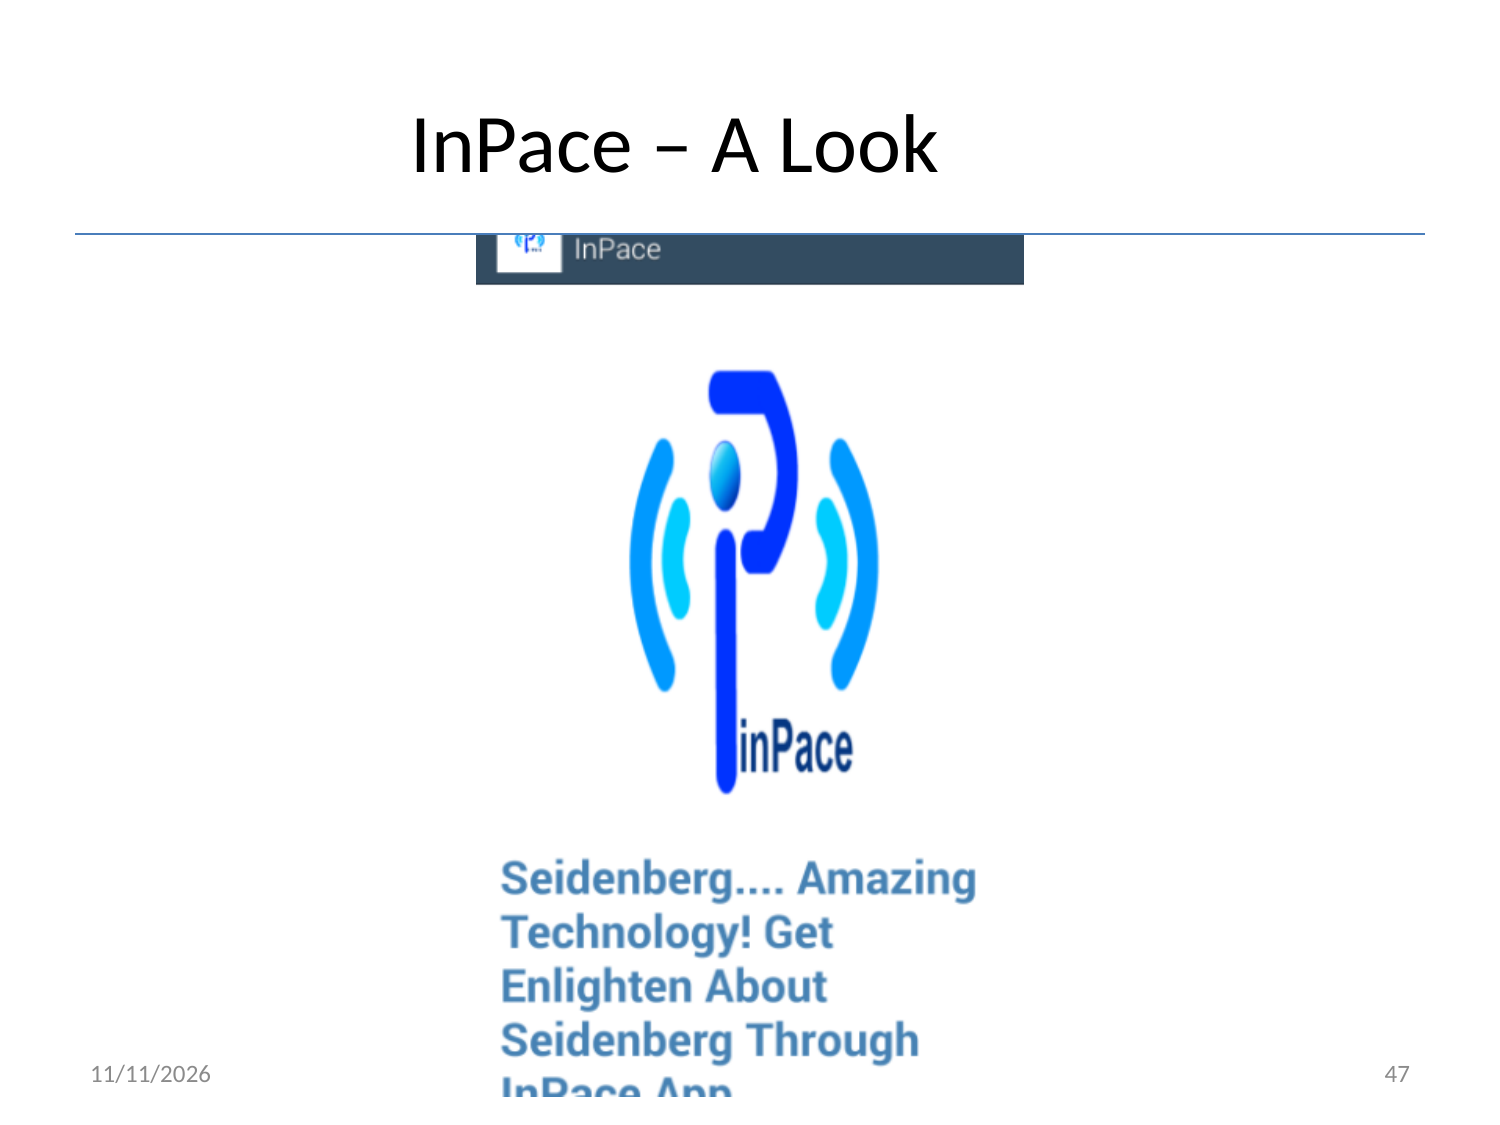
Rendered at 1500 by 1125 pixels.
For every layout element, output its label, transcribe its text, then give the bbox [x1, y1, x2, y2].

slide_number 47 [1074, 1042, 1425, 1103]
title InPace – A Look [0, 45, 1350, 233]
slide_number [75, 1042, 425, 1103]
picture [476, 235, 1024, 1097]
